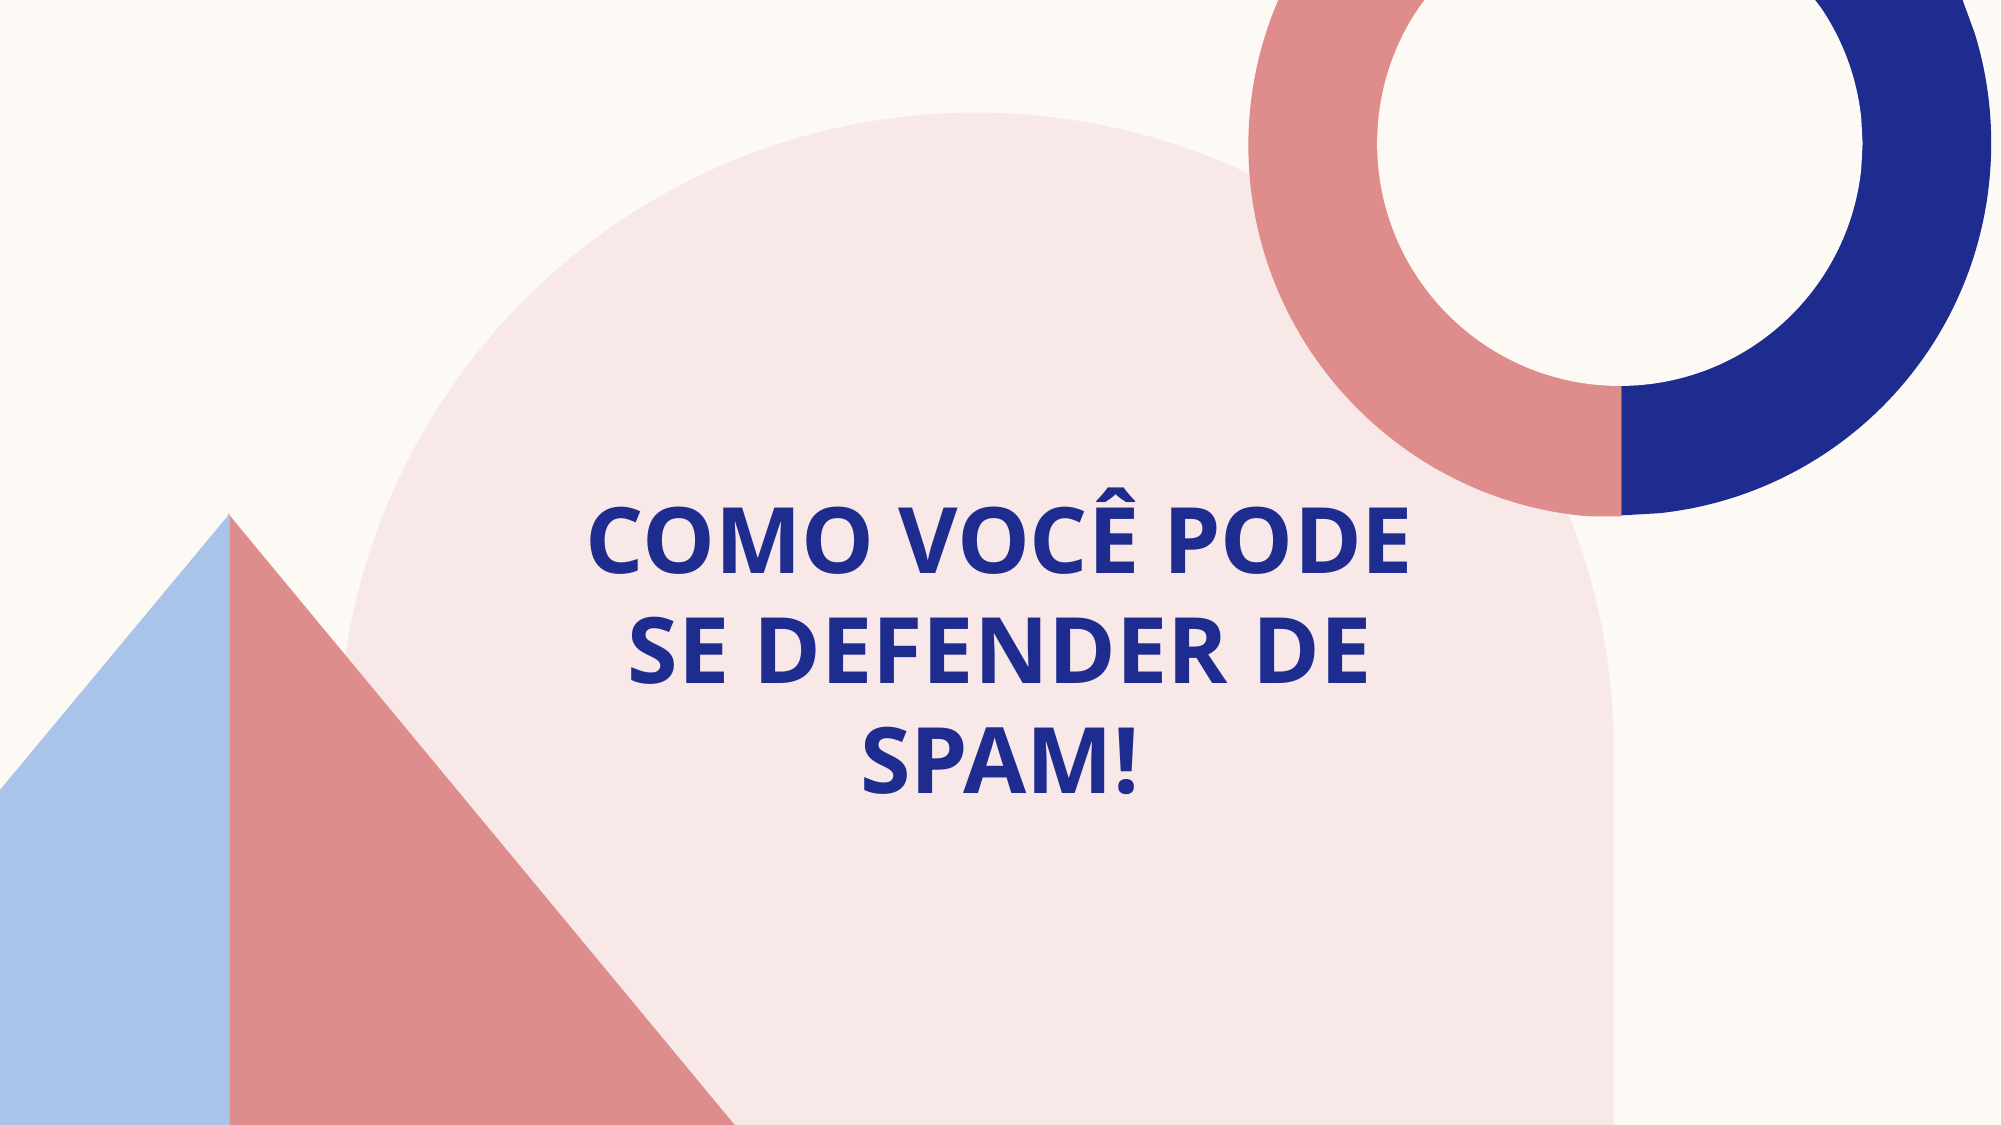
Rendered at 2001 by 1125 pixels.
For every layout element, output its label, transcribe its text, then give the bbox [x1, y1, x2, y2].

title como você pode se defender de spam! [531, 474, 1469, 953]
